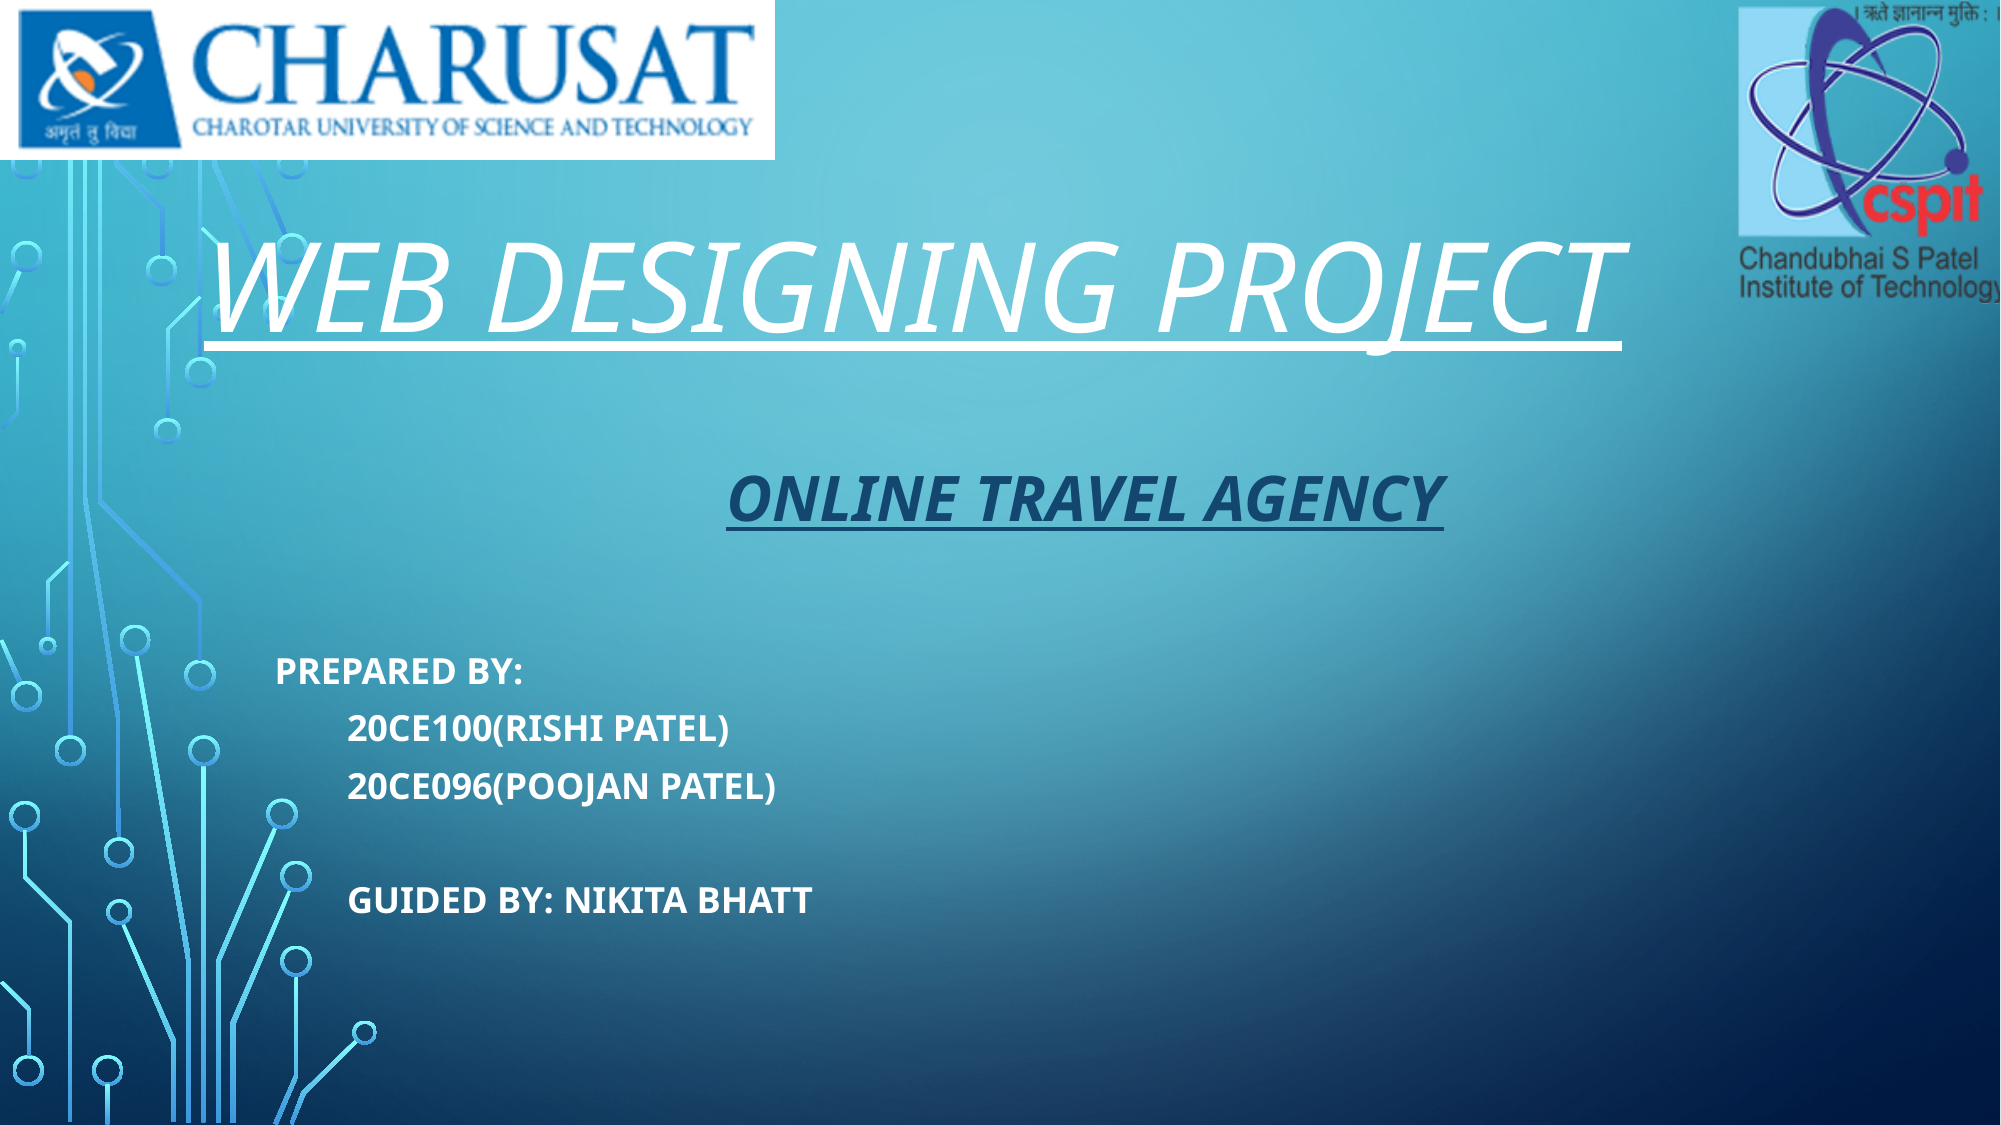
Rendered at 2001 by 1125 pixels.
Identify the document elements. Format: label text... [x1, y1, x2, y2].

title Web Designing Project [189, 178, 1638, 502]
picture [1650, 0, 2000, 341]
picture [0, 0, 776, 160]
subtitle Online travel agency Prepared by: 20ce100(rishi patel) 20ce096(poojan Patel) guided by: NIKITA BHATT [119, 339, 1496, 975]
